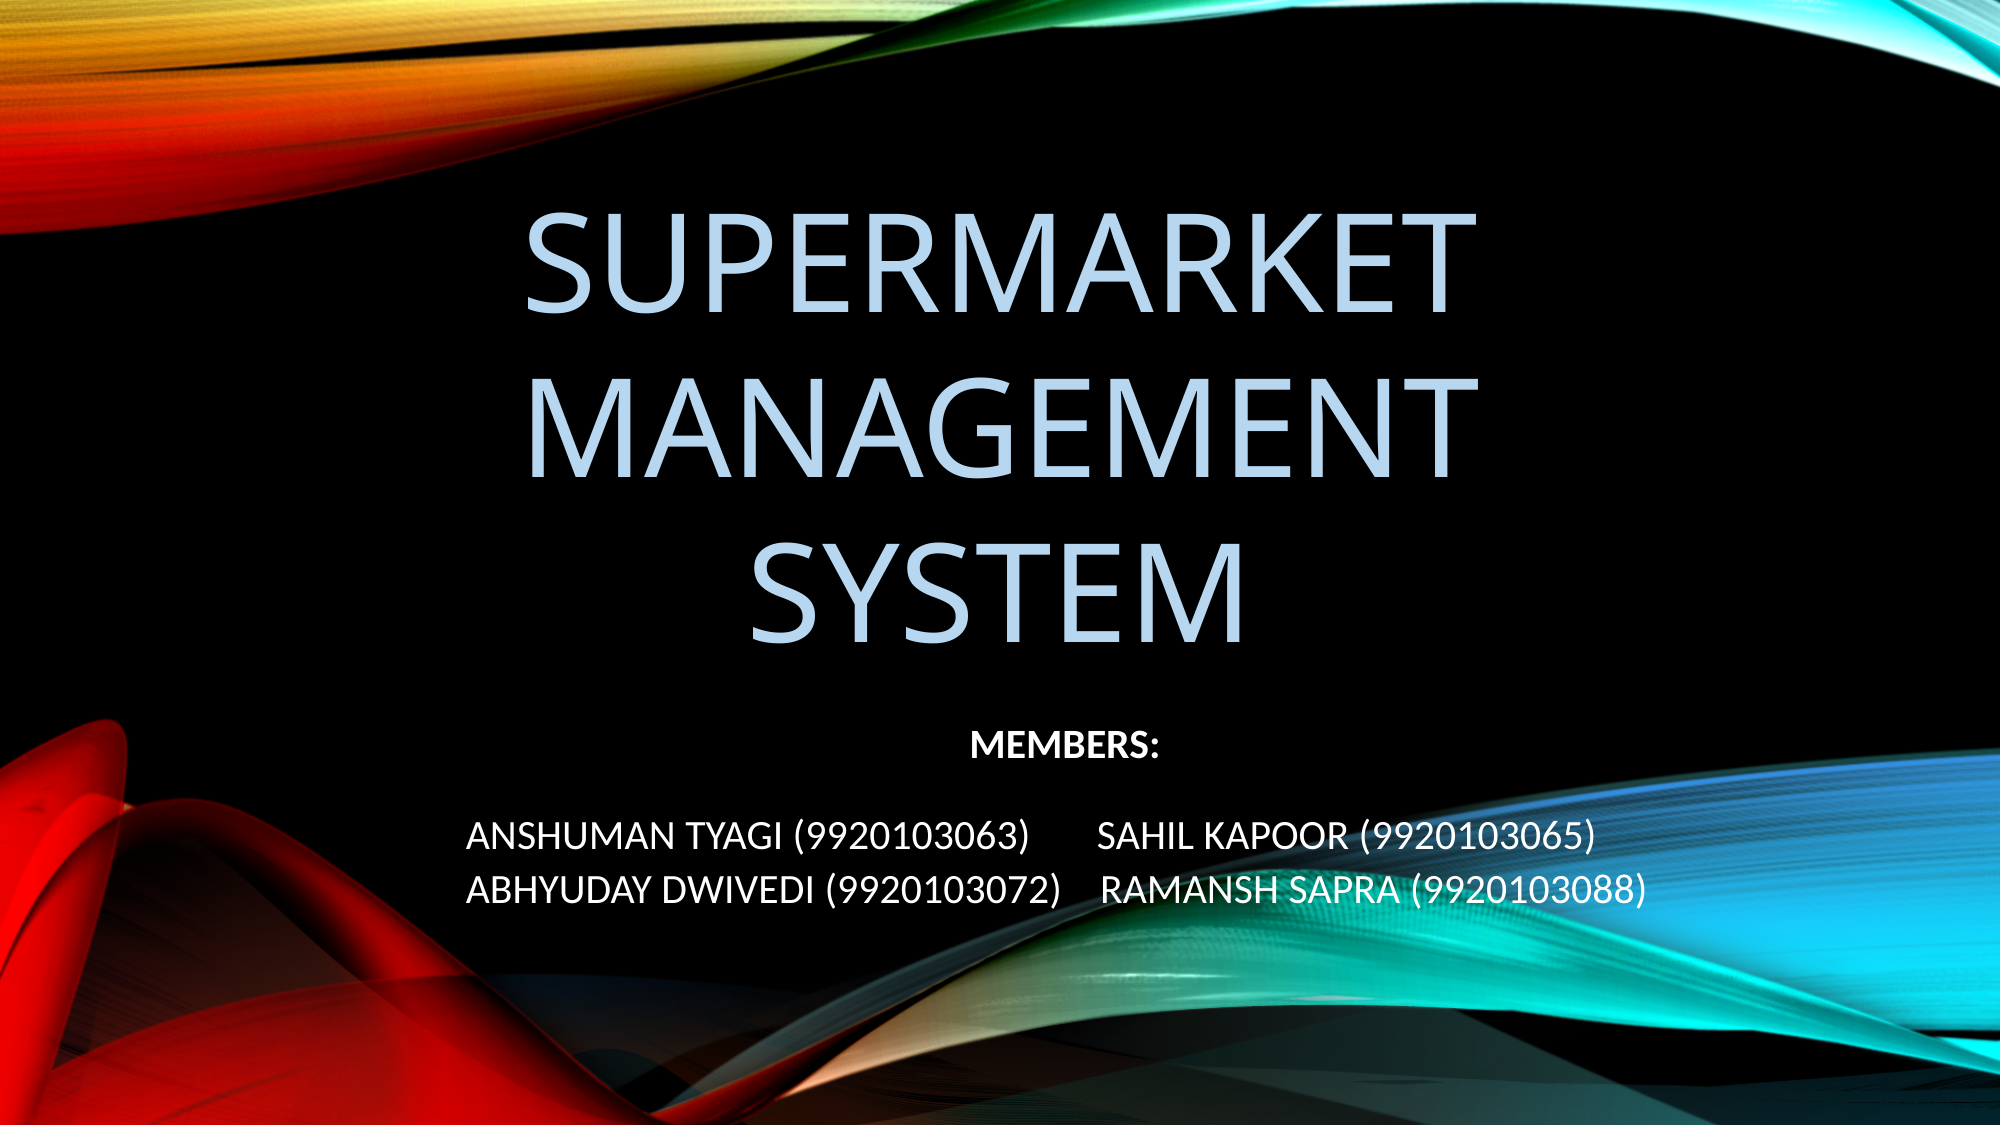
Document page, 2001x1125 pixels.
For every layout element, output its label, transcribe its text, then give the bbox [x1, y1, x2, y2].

picture [0, 717, 2000, 1125]
subtitle MEMBERS: ANSHUMAN TYAGI (9920103063) SAHIL KAPOOR (9920103065) ABHYUDAY DWIVEDI (9920103072) RAMANSH SAPRA (9920103088) [450, 706, 1736, 1085]
picture [0, 0, 2000, 237]
title SUPERMARKET MANAGEMENT SYSTEM [493, 167, 1507, 678]
